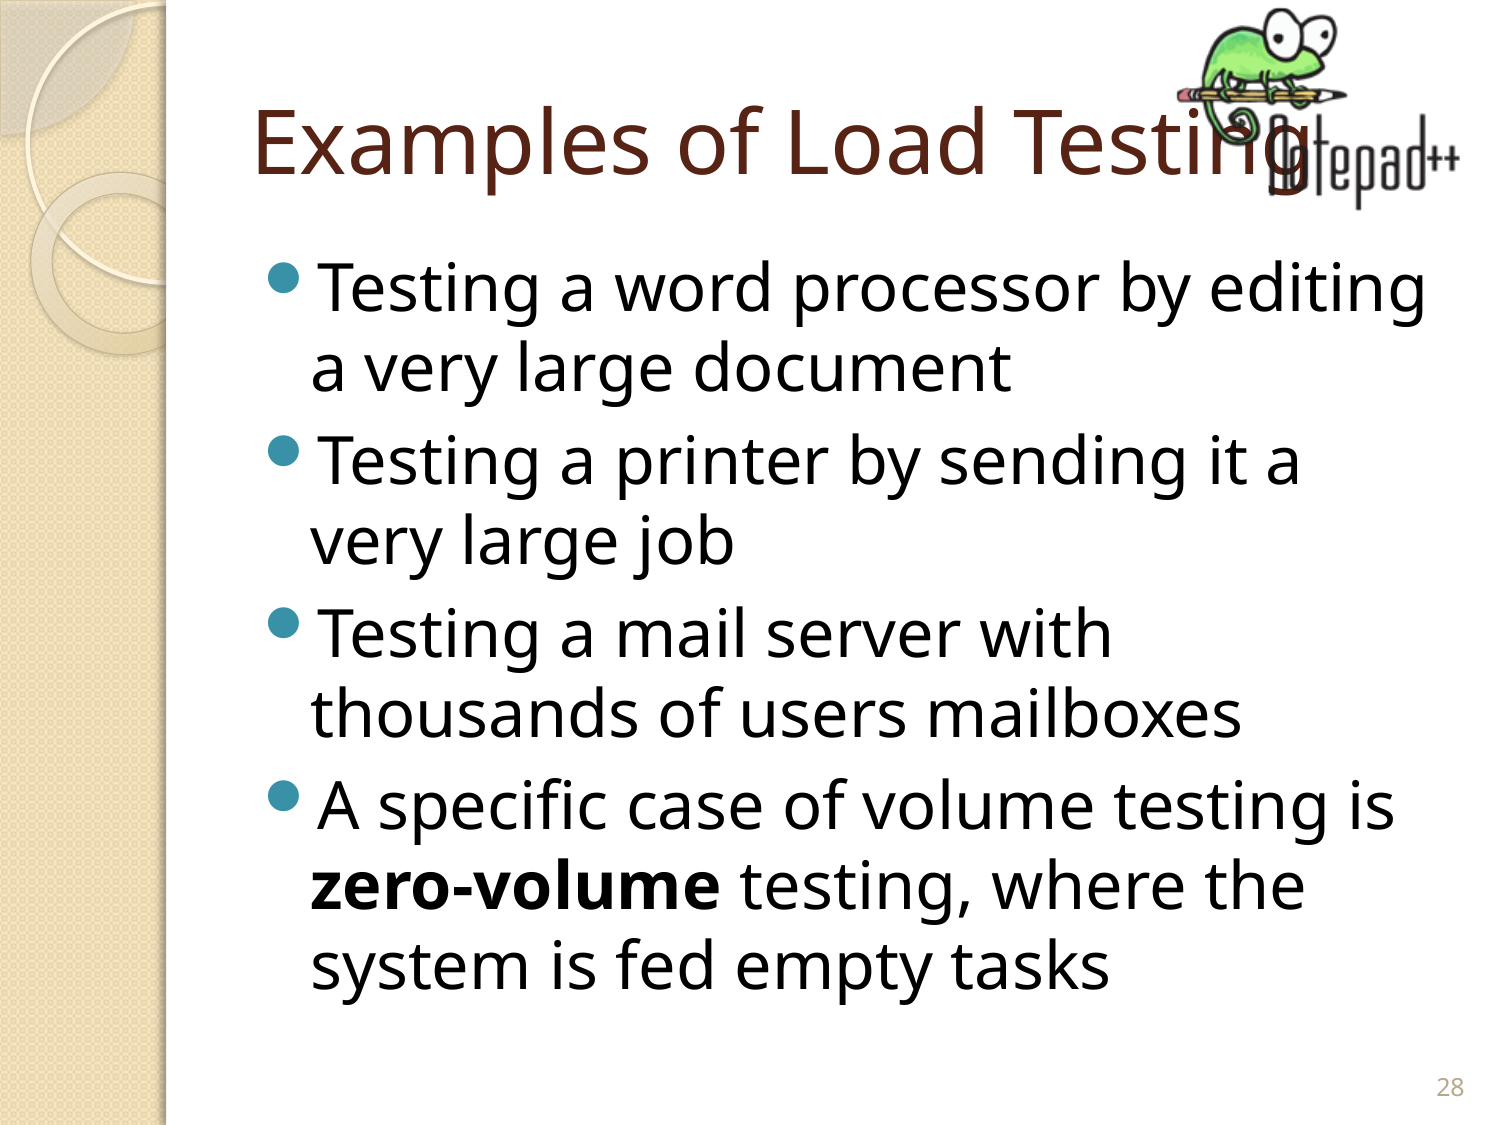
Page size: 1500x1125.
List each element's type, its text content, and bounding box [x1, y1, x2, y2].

slide_number 28 [1413, 1034, 1488, 1113]
title Examples of Load Testing [235, 45, 1466, 233]
picture [1171, 0, 1465, 216]
list Testing a word processor by editing a very large document Testing a printer by sending it a very large job Testing a mail server with thousands of users mailboxes A specific case of volume testing is zero-volume testing, where the system is fed empty tasks [235, 237, 1466, 1025]
